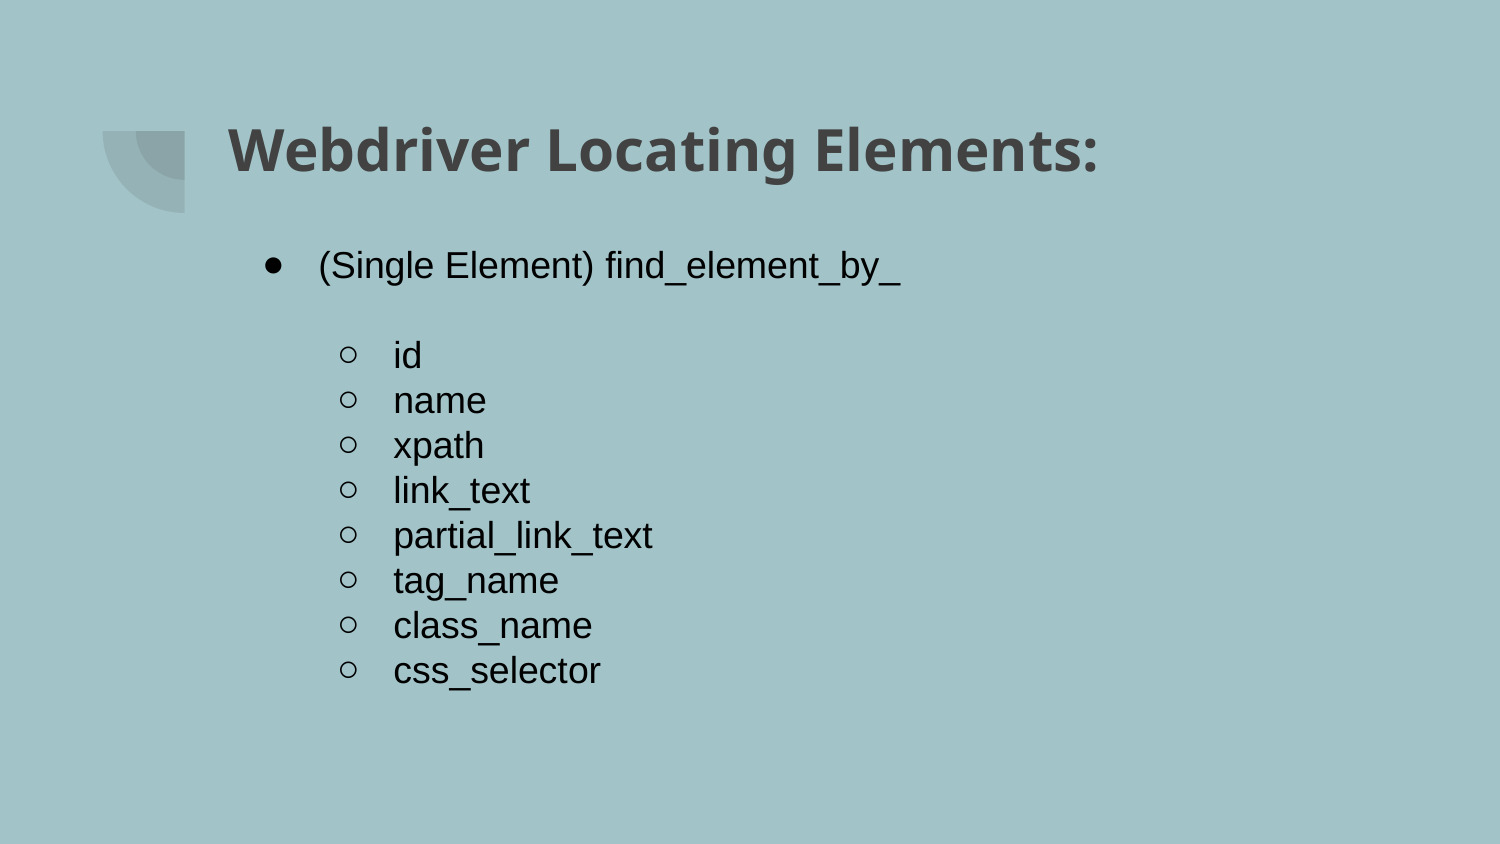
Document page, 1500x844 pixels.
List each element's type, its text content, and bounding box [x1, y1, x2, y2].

title Webdriver Locating Elements: [213, 98, 1368, 263]
text_box (Single Element) find_element_by_ id name xpath link_text partial_link_text tag_name class_name css_selector [228, 226, 1368, 785]
